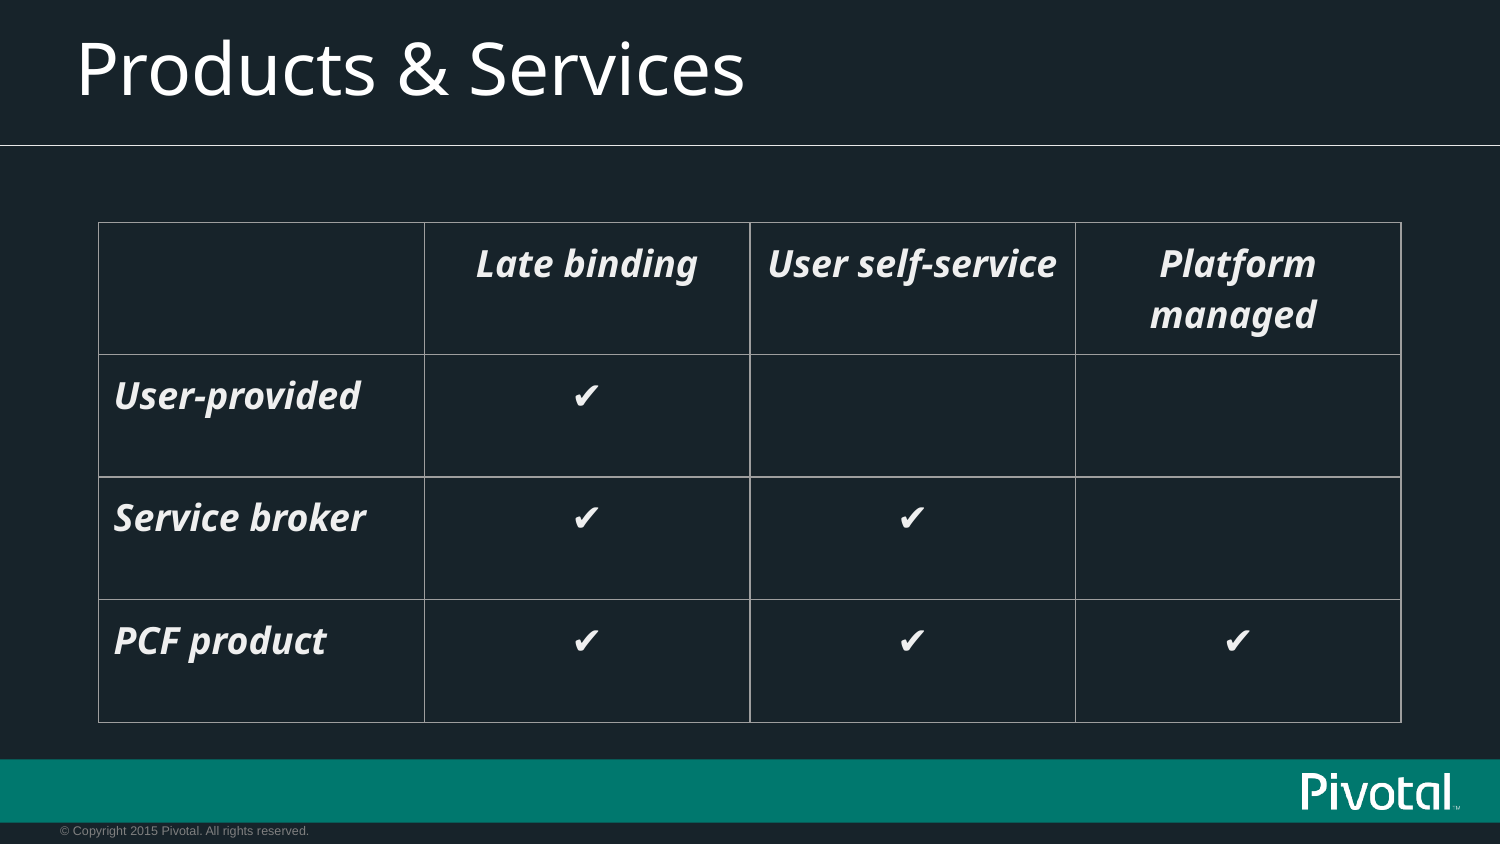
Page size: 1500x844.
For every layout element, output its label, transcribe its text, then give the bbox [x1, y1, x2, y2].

table_cell ✔ [425, 600, 749, 722]
table_header Late binding [425, 223, 749, 354]
picture [1302, 773, 1460, 810]
table_cell PCF product [99, 600, 424, 722]
table_cell ✔ [751, 600, 1075, 722]
table_cell ✔ [751, 478, 1075, 599]
table_header User self-service [751, 223, 1075, 354]
table_cell [751, 355, 1075, 476]
table_cell Service broker [99, 478, 424, 599]
table_header Platform managed [1076, 223, 1400, 354]
table_cell ✔ [425, 478, 749, 599]
table_cell ✔ [425, 355, 749, 476]
title Products & Services [74, 3, 1426, 129]
table_cell ✔ [1076, 600, 1400, 722]
table_cell User-provided [99, 355, 424, 476]
table_header [99, 223, 424, 354]
table_cell [1076, 355, 1400, 476]
table_cell [1076, 478, 1400, 599]
